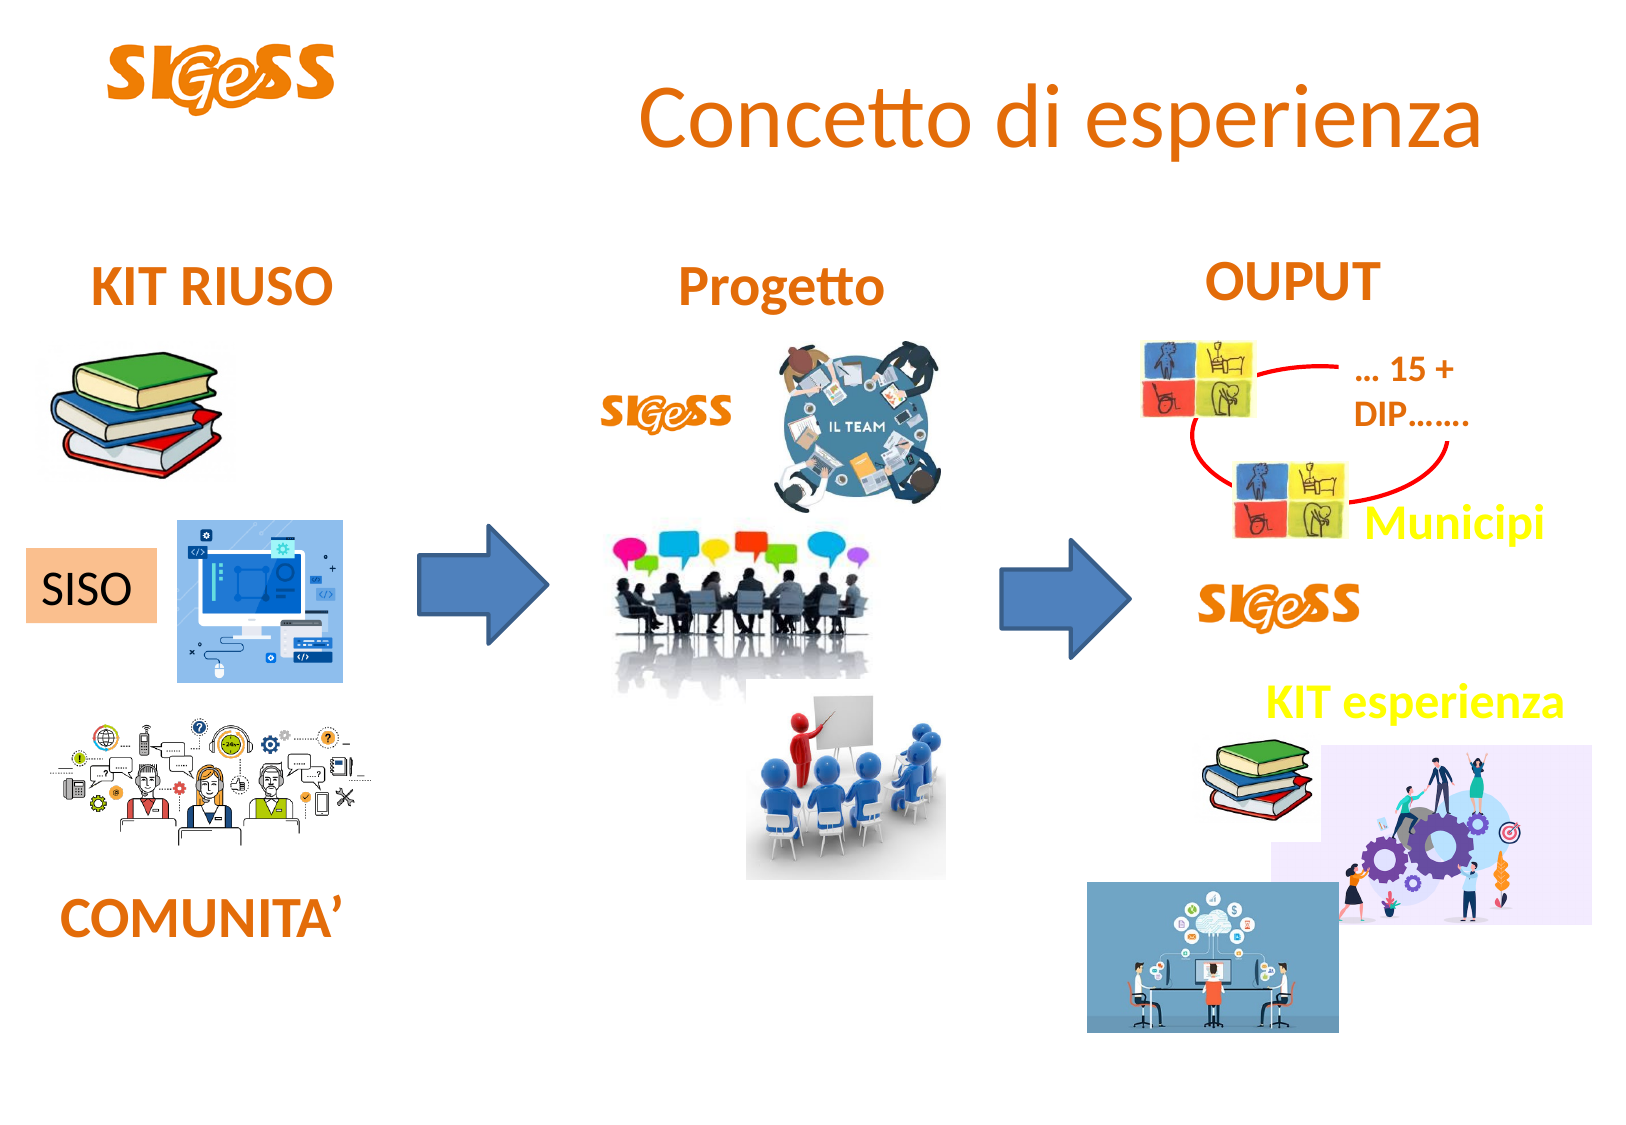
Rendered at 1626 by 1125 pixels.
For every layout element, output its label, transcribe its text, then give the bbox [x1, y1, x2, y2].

text_box [1001, 539, 1130, 658]
text_box SISO [26, 548, 157, 624]
text_box Progetto [663, 240, 941, 325]
picture [1232, 461, 1349, 539]
picture [587, 340, 946, 880]
text_box [419, 525, 548, 644]
text_box Municipi [1348, 482, 1605, 558]
picture [35, 311, 236, 512]
picture [50, 718, 371, 846]
picture [1171, 574, 1389, 635]
picture [69, 30, 376, 117]
text_box OUPUT [1190, 234, 1490, 320]
text_box … 15 + DIP……. [1338, 336, 1557, 441]
picture [1139, 340, 1257, 418]
text_box KIT RIUSO [76, 240, 354, 325]
text_box KIT esperienza [1251, 661, 1613, 737]
text_box [1192, 366, 1448, 502]
picture [1087, 713, 1592, 1034]
picture [579, 387, 755, 437]
picture [177, 519, 344, 683]
text_box Concetto di esperienza [623, 48, 1574, 174]
text_box COMUNITA’ [45, 871, 371, 957]
